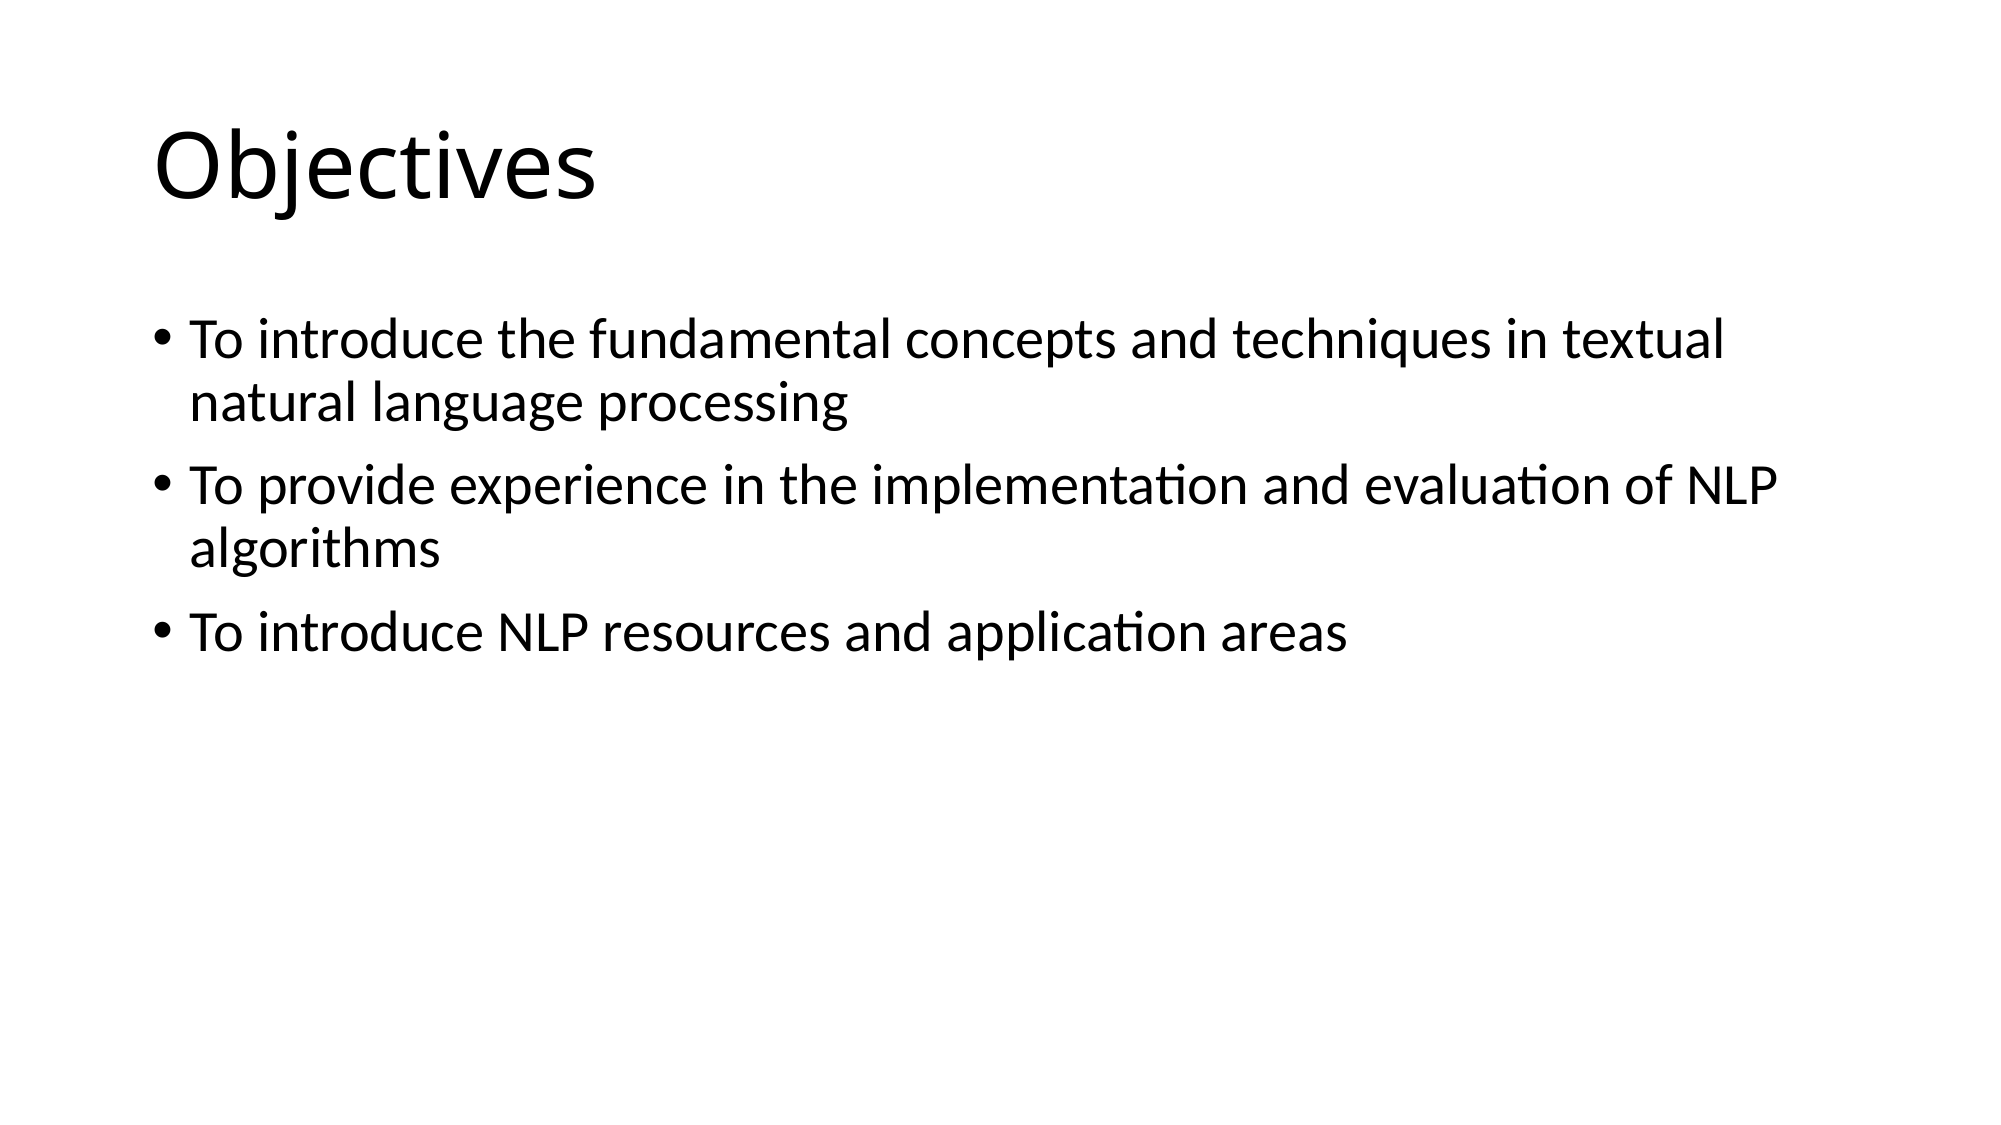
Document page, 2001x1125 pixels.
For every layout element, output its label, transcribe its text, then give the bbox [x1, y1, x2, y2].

title Objectives [137, 59, 1863, 278]
list To introduce the fundamental concepts and techniques in textual natural language processing To provide experience in the implementation and evaluation of NLP algorithms To introduce NLP resources and application areas [137, 300, 1863, 1015]
